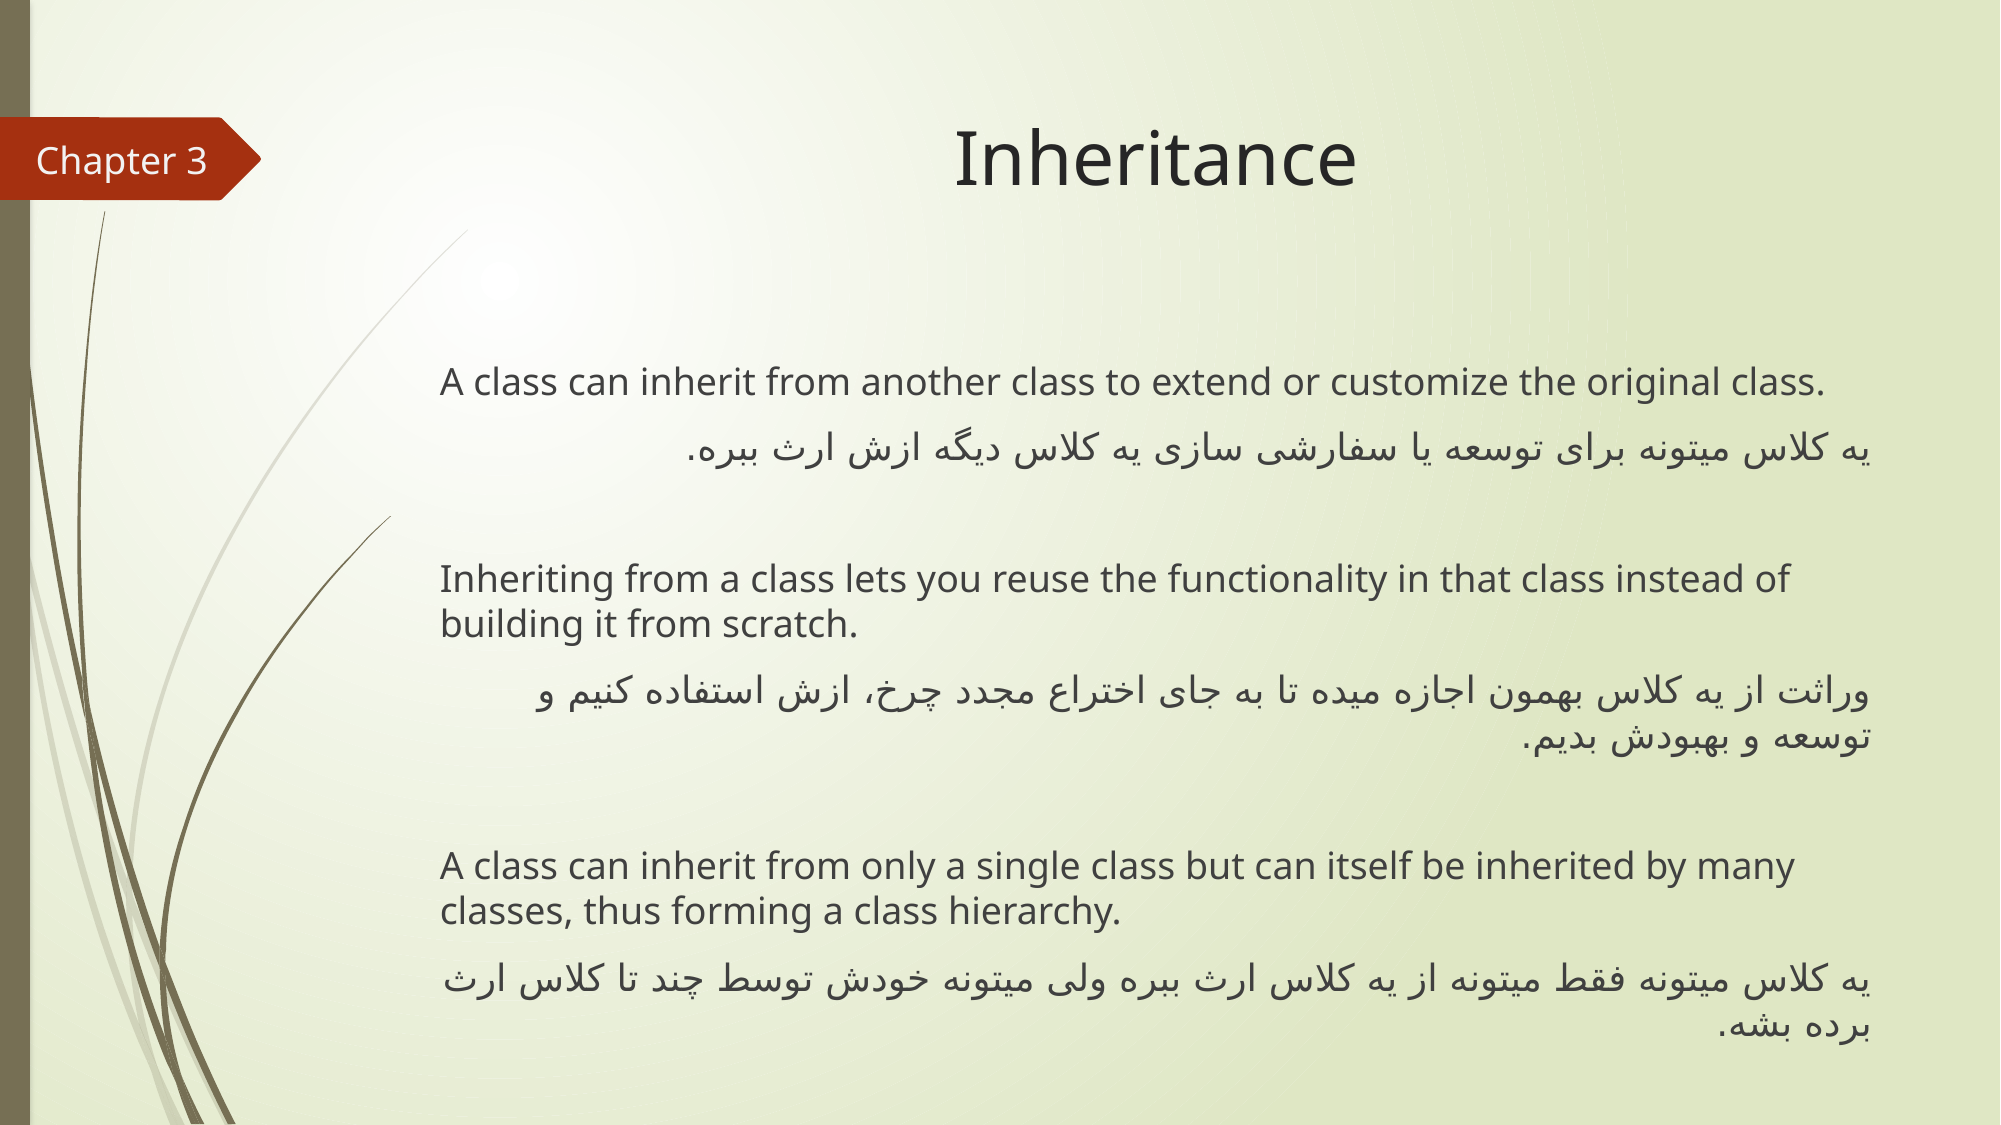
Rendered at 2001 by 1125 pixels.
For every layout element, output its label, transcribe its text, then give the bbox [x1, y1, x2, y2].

title Inheritance [425, 102, 1888, 313]
text_box Chapter 3 [20, 129, 223, 190]
list A class can inherit from another class to extend or customize the original class. یه کلاس میتونه برای توسعه یا سفارشی سازی یه کلاس دیگه ازش ارث ببره. Inheriting from a class lets you reuse the functionality in that class instead of building it from scratch. وراثت از یه کلاس بهمون اجازه میده تا به جای اختراع مجدد چرخ، ازش استفاده کنیم و توسعه و بهبودش بدیم. A class can inherit from only a single class but can itself be inherited by many classes, thus forming a class hierarchy. یه کلاس میتونه فقط میتونه از یه کلاس ارث ببره ولی میتونه خودش توسط چند تا کلاس ارث برده بشه. [424, 350, 1888, 970]
